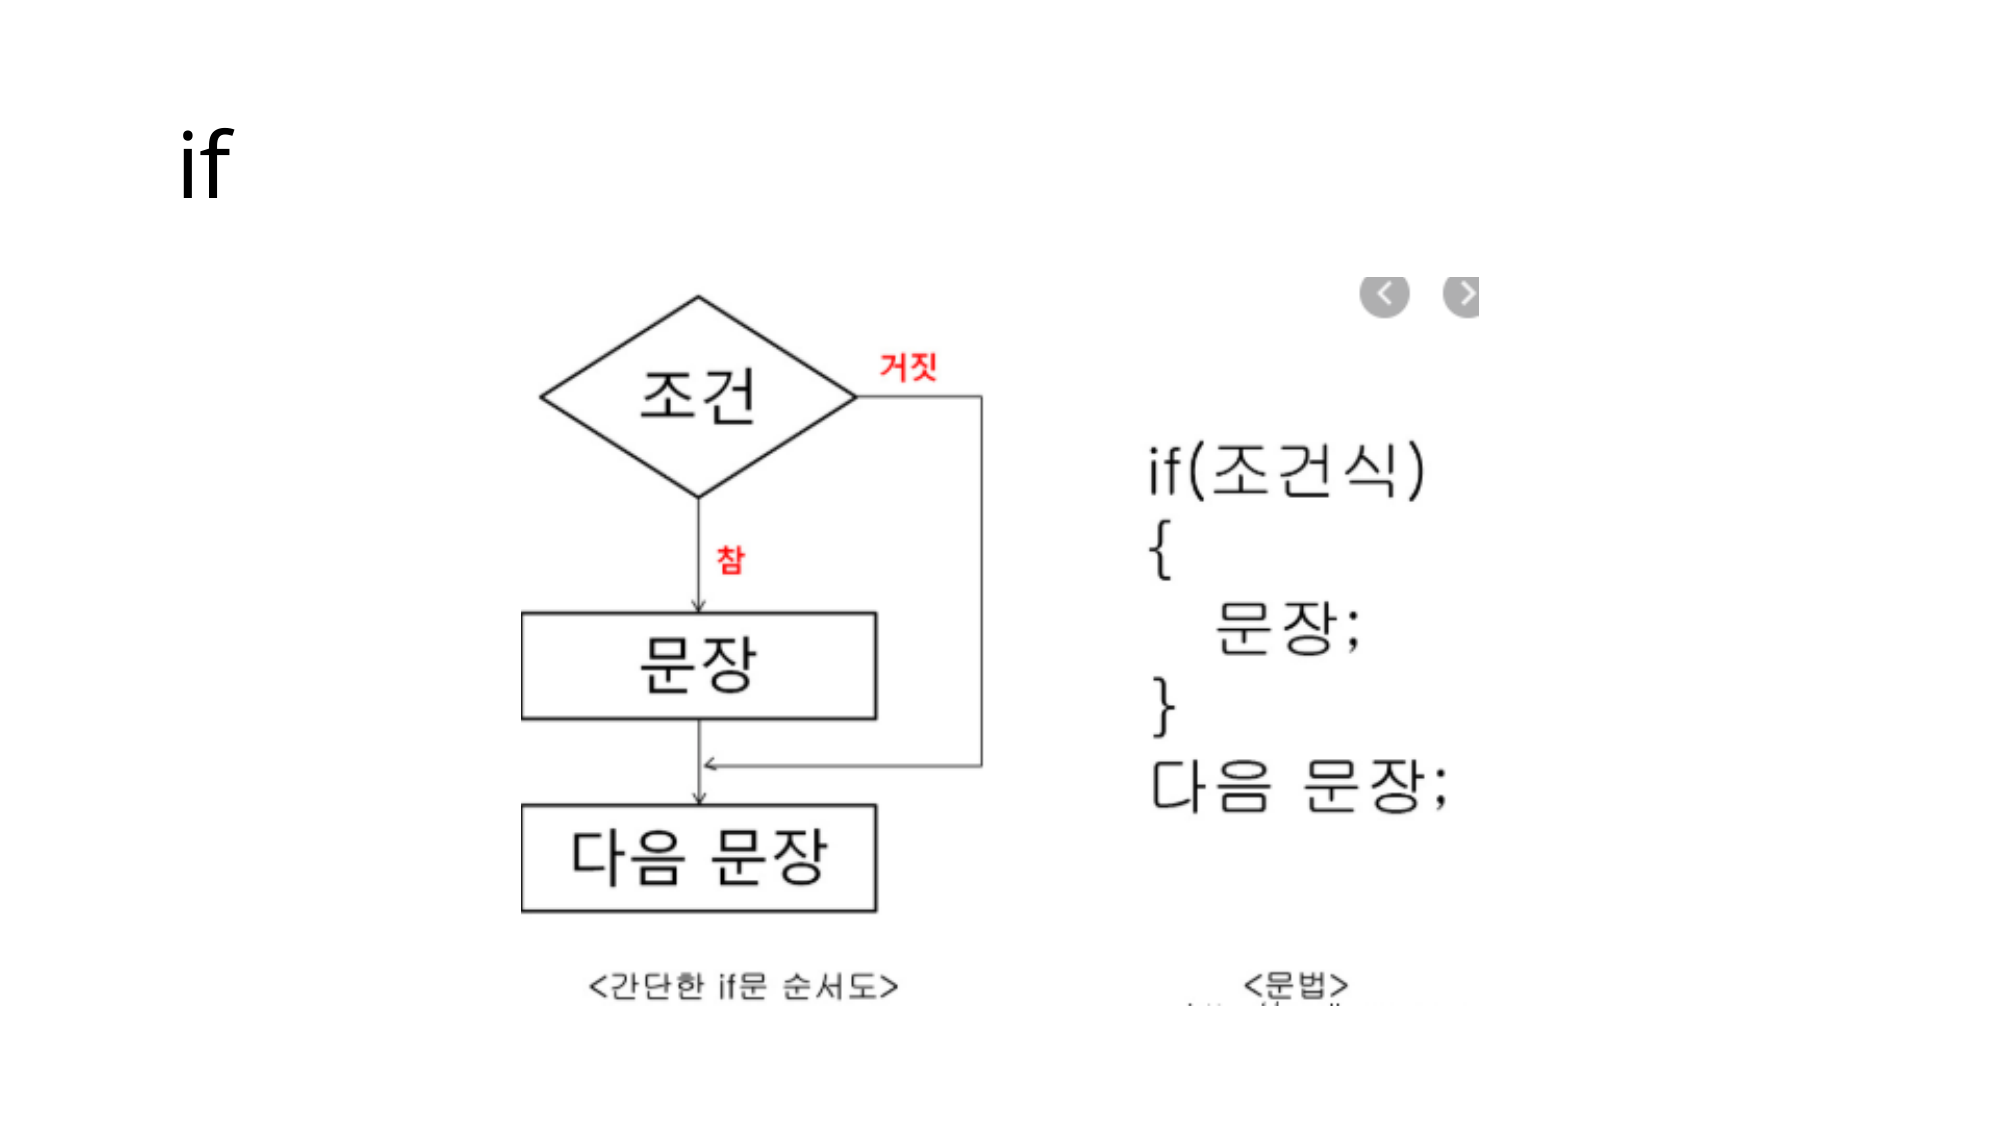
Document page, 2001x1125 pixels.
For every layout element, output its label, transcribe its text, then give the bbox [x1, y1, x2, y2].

title if [137, 59, 1863, 278]
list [521, 277, 1479, 1006]
